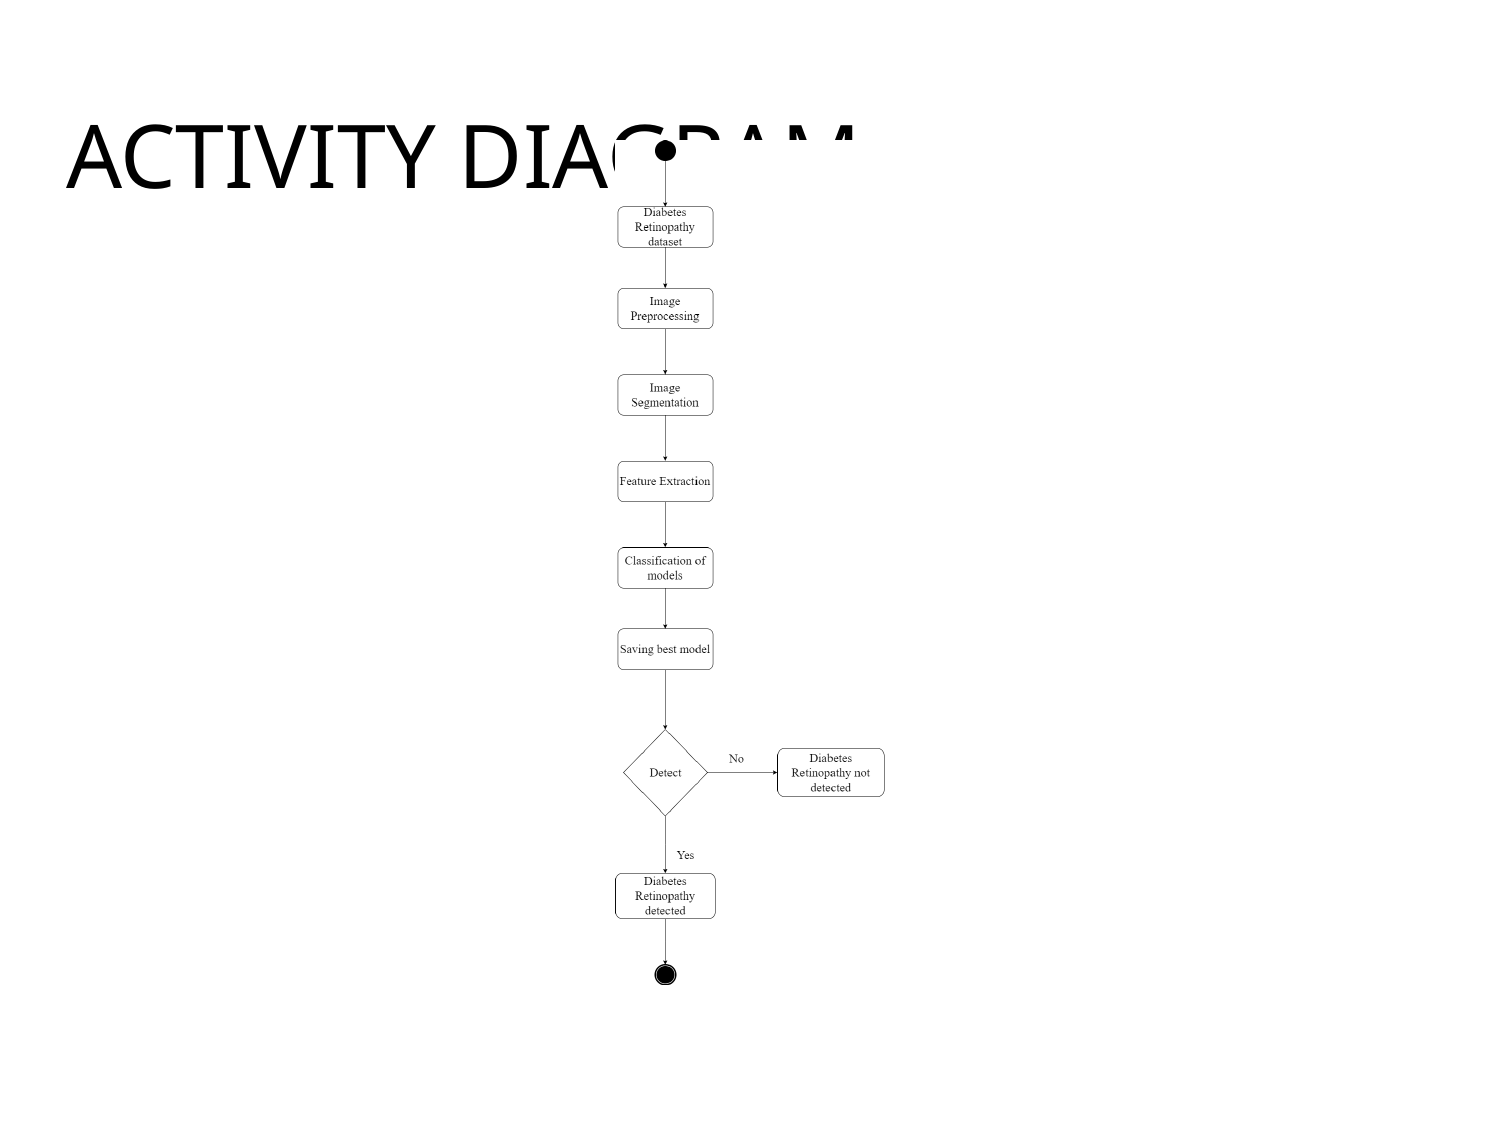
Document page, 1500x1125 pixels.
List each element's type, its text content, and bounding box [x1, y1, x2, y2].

picture [615, 140, 885, 985]
title ACTIVITY DIAGRAM [51, 97, 1449, 223]
